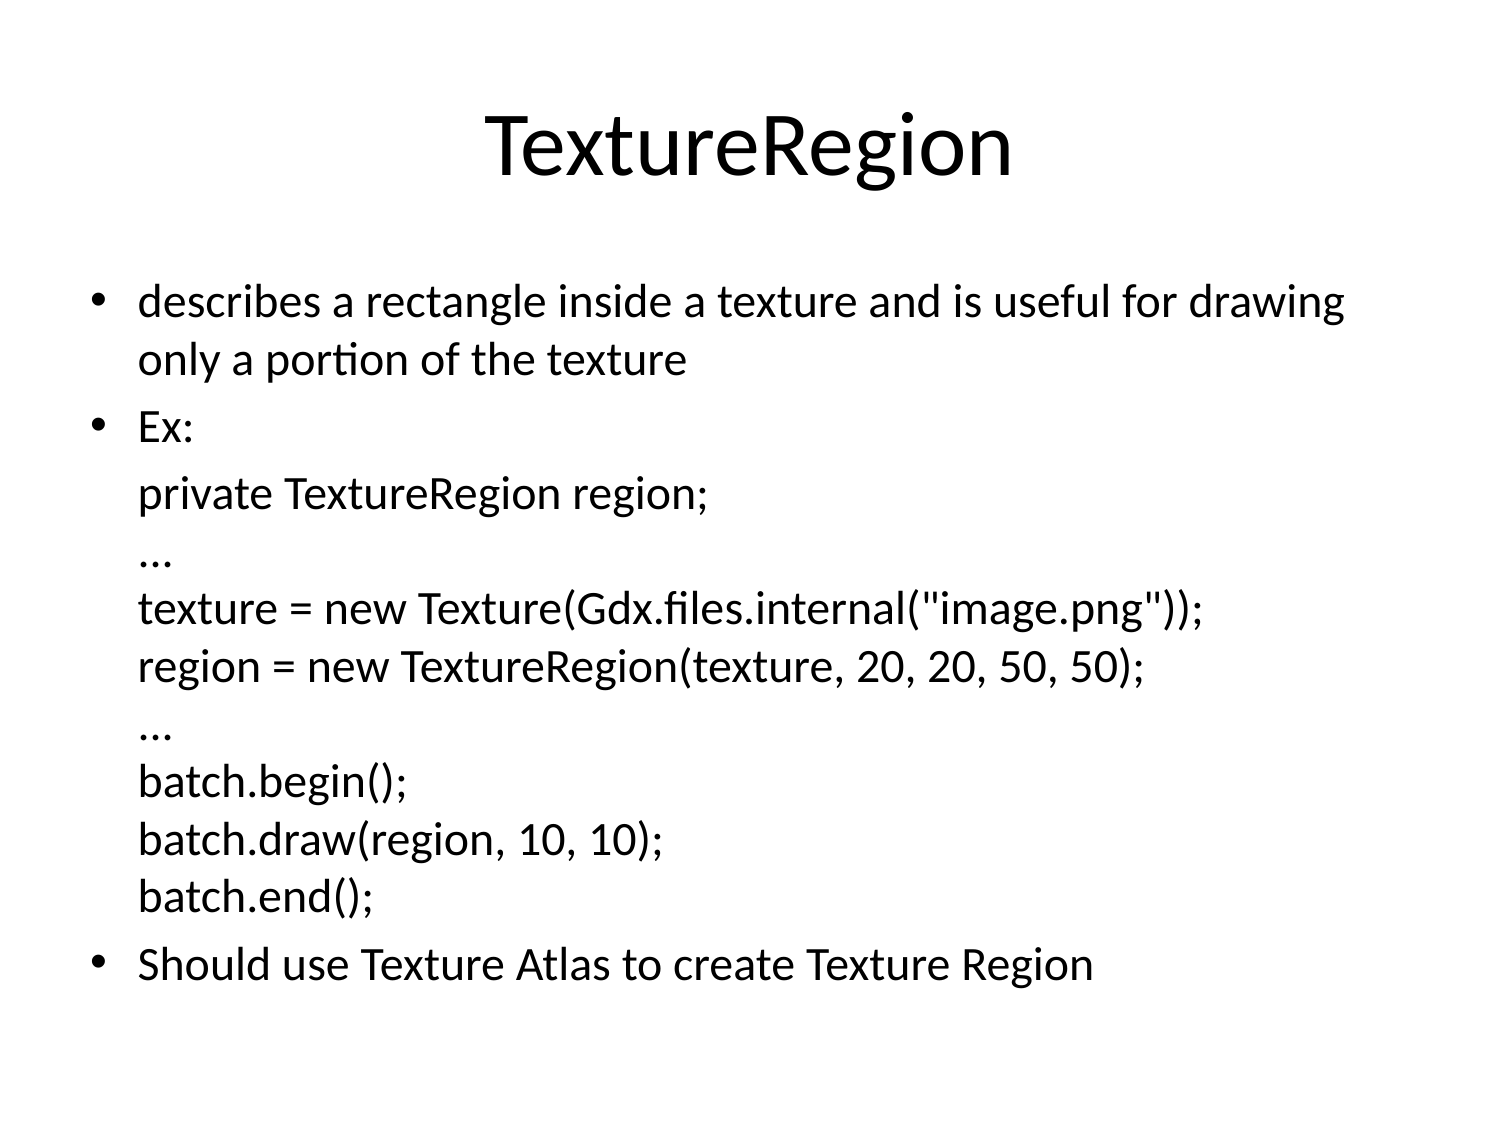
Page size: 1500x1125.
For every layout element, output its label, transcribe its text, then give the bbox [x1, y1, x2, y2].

list describes a rectangle inside a texture and is useful for drawing only a portion of the texture Ex: private TextureRegion region; ... texture = new Texture(Gdx.files.internal("image.png")); region = new TextureRegion(texture, 20, 20, 50, 50); ... batch.begin(); batch.draw(region, 10, 10); batch.end(); Should use Texture Atlas to create Texture Region [75, 262, 1425, 1005]
title TextureRegion [75, 45, 1425, 233]
